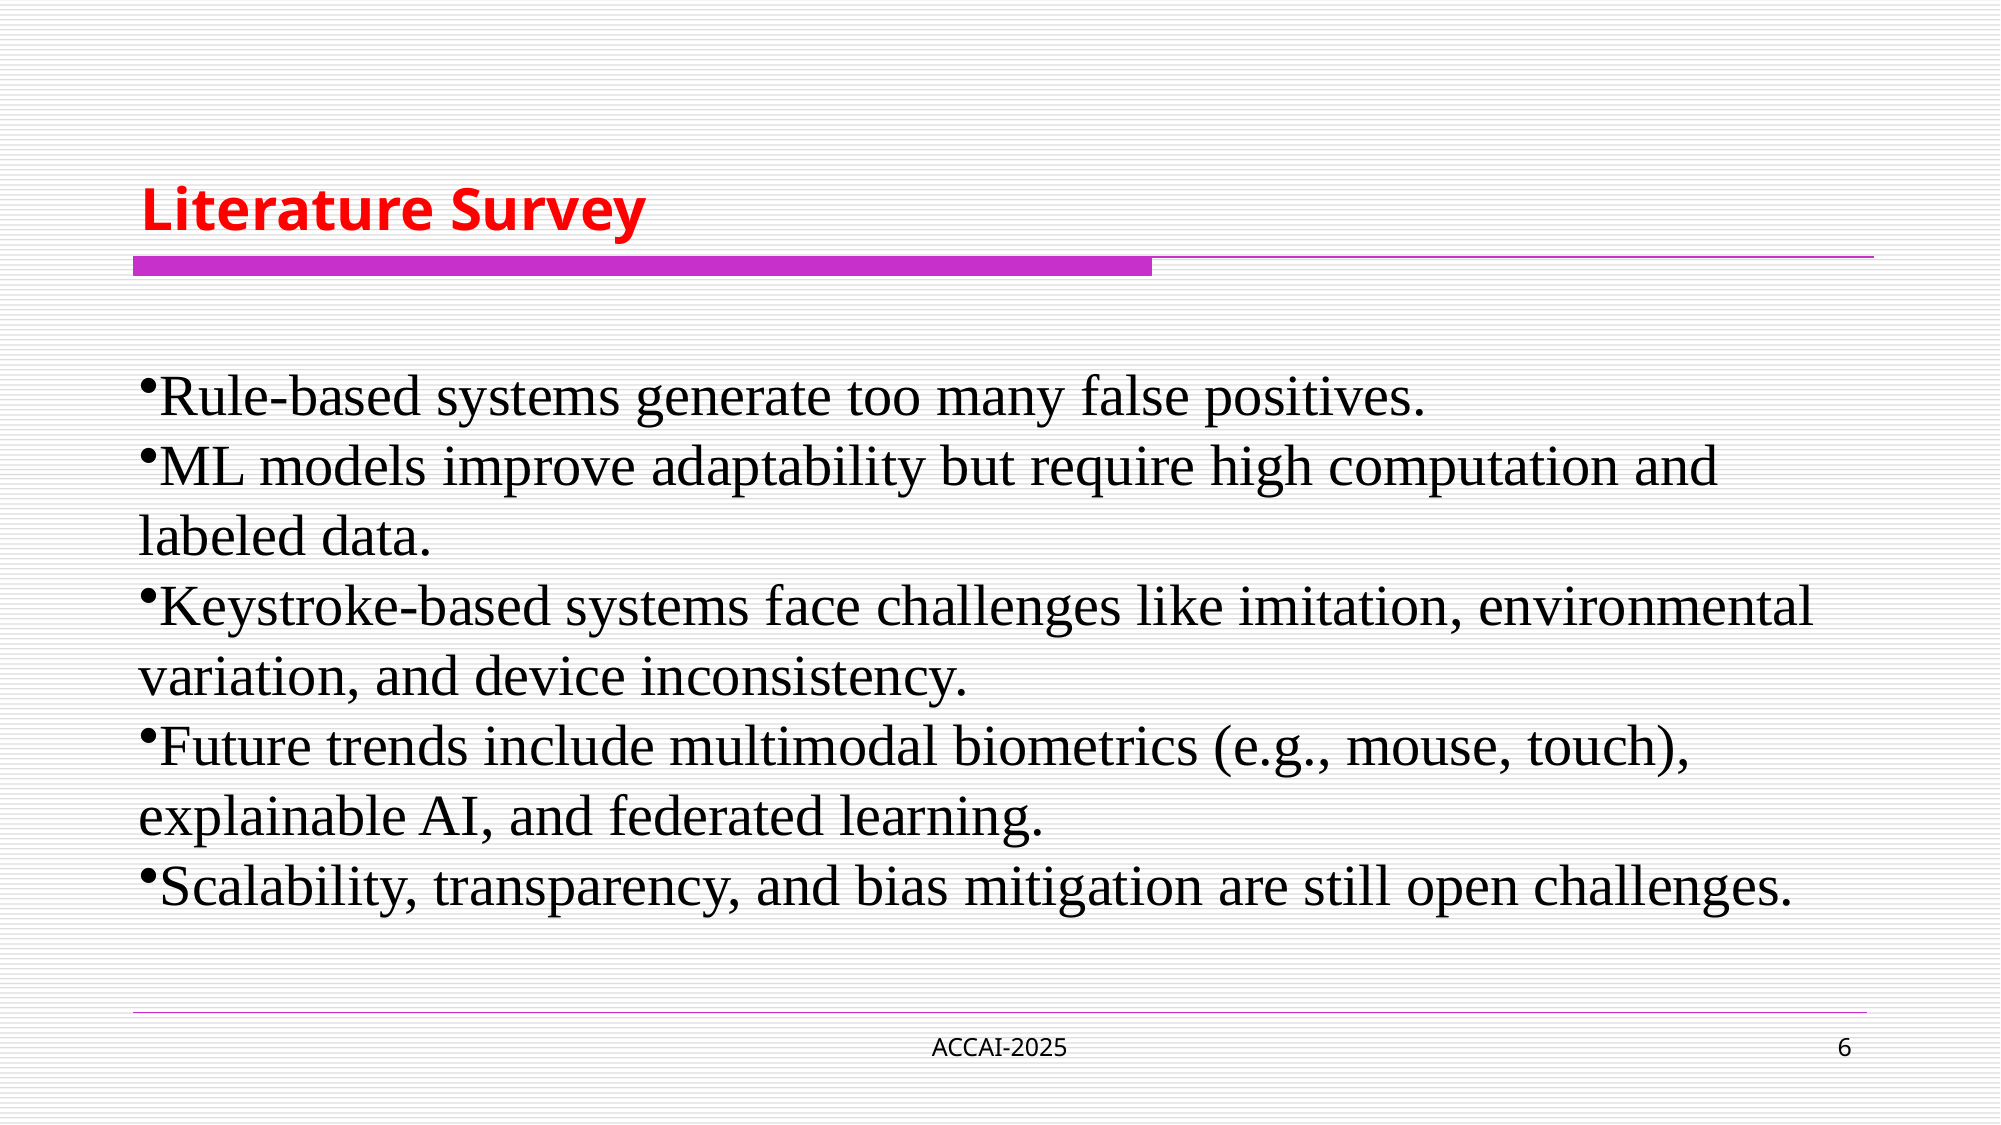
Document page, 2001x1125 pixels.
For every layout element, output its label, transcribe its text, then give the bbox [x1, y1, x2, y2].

picture [0, 0, 2001, 1125]
list Rule-based systems generate too many false positives. ML models improve adaptability but require high computation and labeled data. Keystroke-based systems face challenges like imitation, environmental variation, and device inconsistency. Future trends include multimodal biometrics (e.g., mouse, touch), explainable AI, and federated learning. Scalability, transparency, and bias mitigation are still open challenges. [123, 311, 1910, 964]
footer ACCAI-2025 [683, 1024, 1317, 1103]
slide_number 6 [1433, 1024, 1867, 1103]
title Literature Survey [125, 50, 1876, 250]
